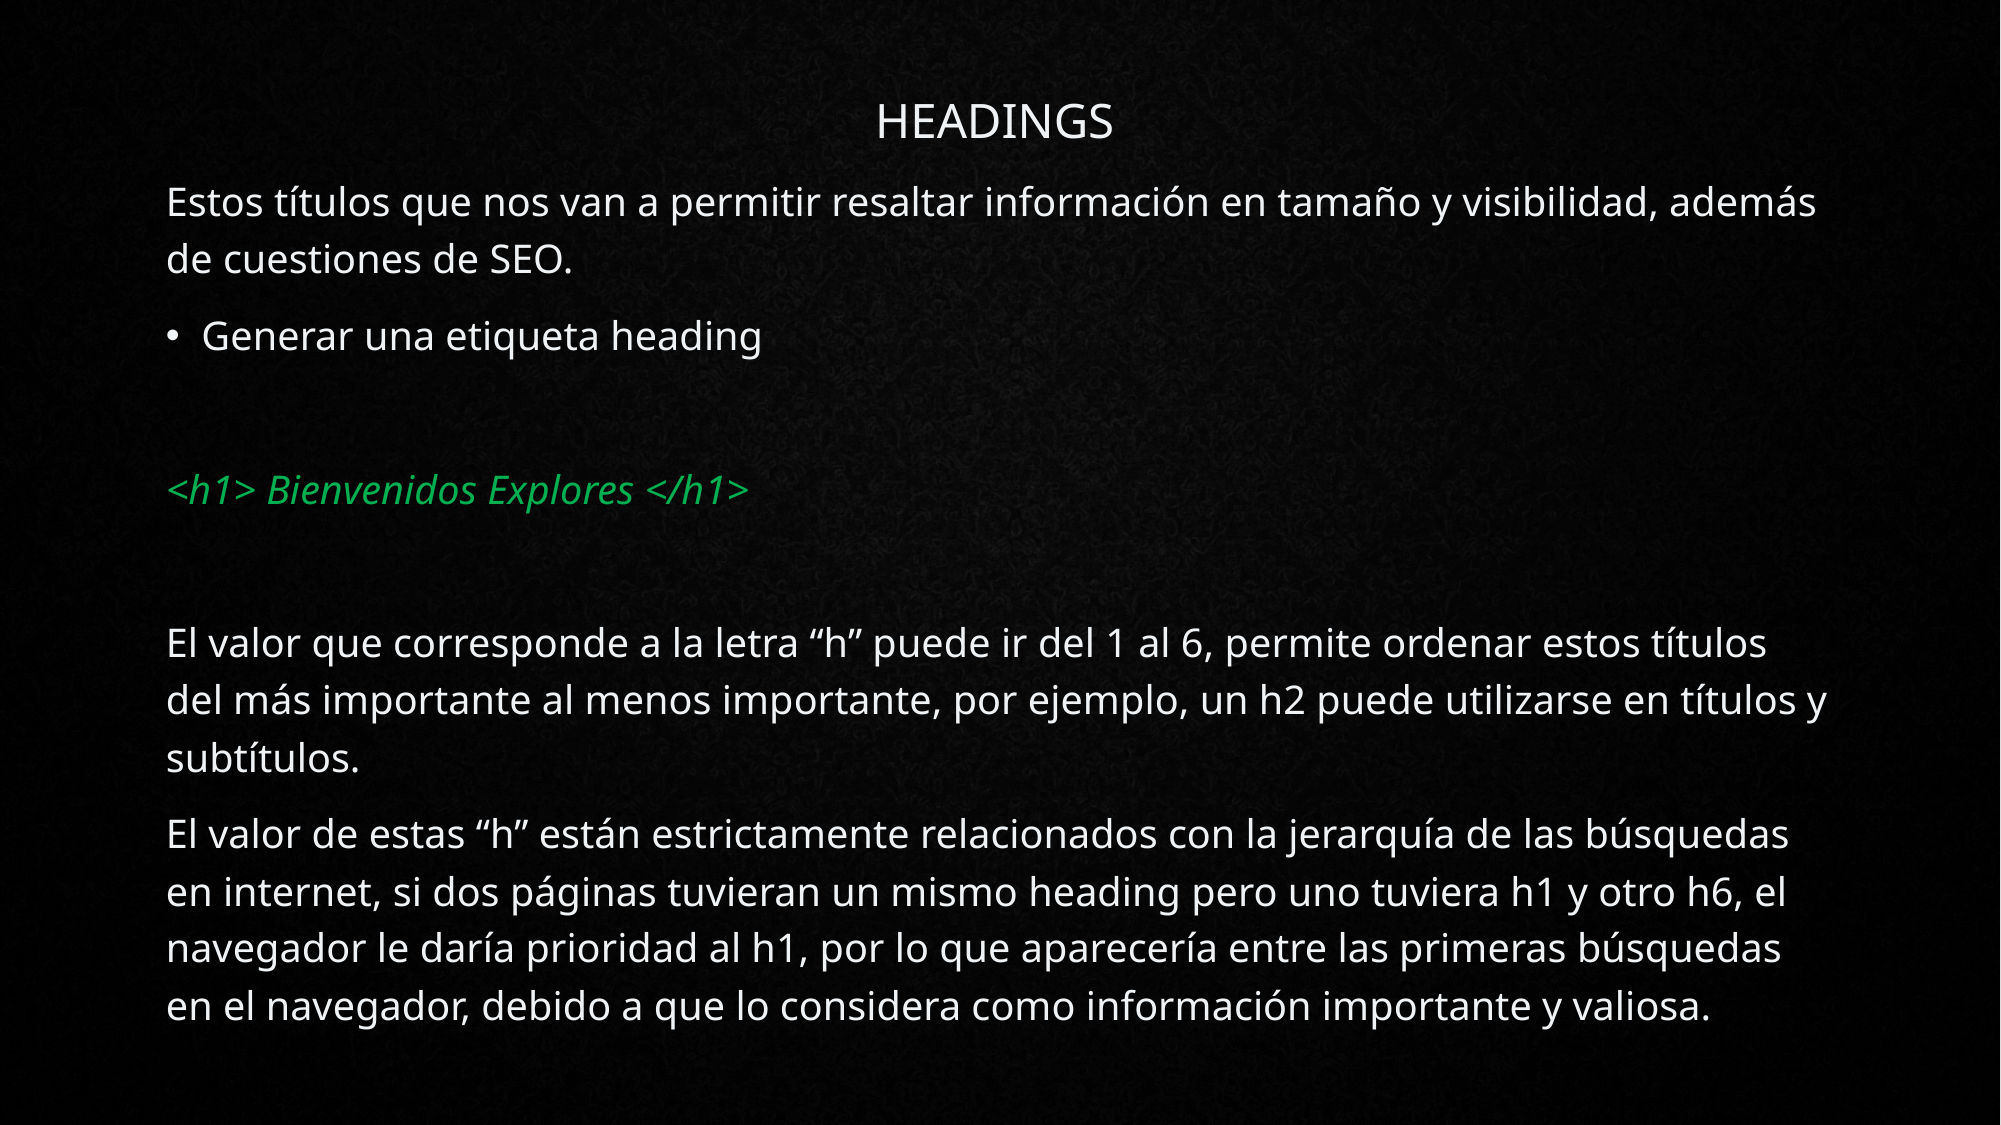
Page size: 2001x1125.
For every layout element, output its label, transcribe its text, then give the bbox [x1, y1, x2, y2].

list HEADINGS Estos títulos que nos van a permitir resaltar información en tamaño y visibilidad, además de cuestiones de SEO. Generar una etiqueta heading <h1> Bienvenidos Explores </h1> El valor que corresponde a la letra “h” puede ir del 1 al 6, permite ordenar estos títulos del más importante al menos importante, por ejemplo, un h2 puede utilizarse en títulos y subtítulos. El valor de estas “h” están estrictamente relacionados con la jerarquía de las búsquedas en internet, si dos páginas tuvieran un mismo heading pero uno tuviera h1 y otro h6, el navegador le daría prioridad al h1, por lo que aparecería entre las primeras búsquedas en el navegador, debido a que lo considera como información importante y valiosa. [150, 72, 1850, 1053]
